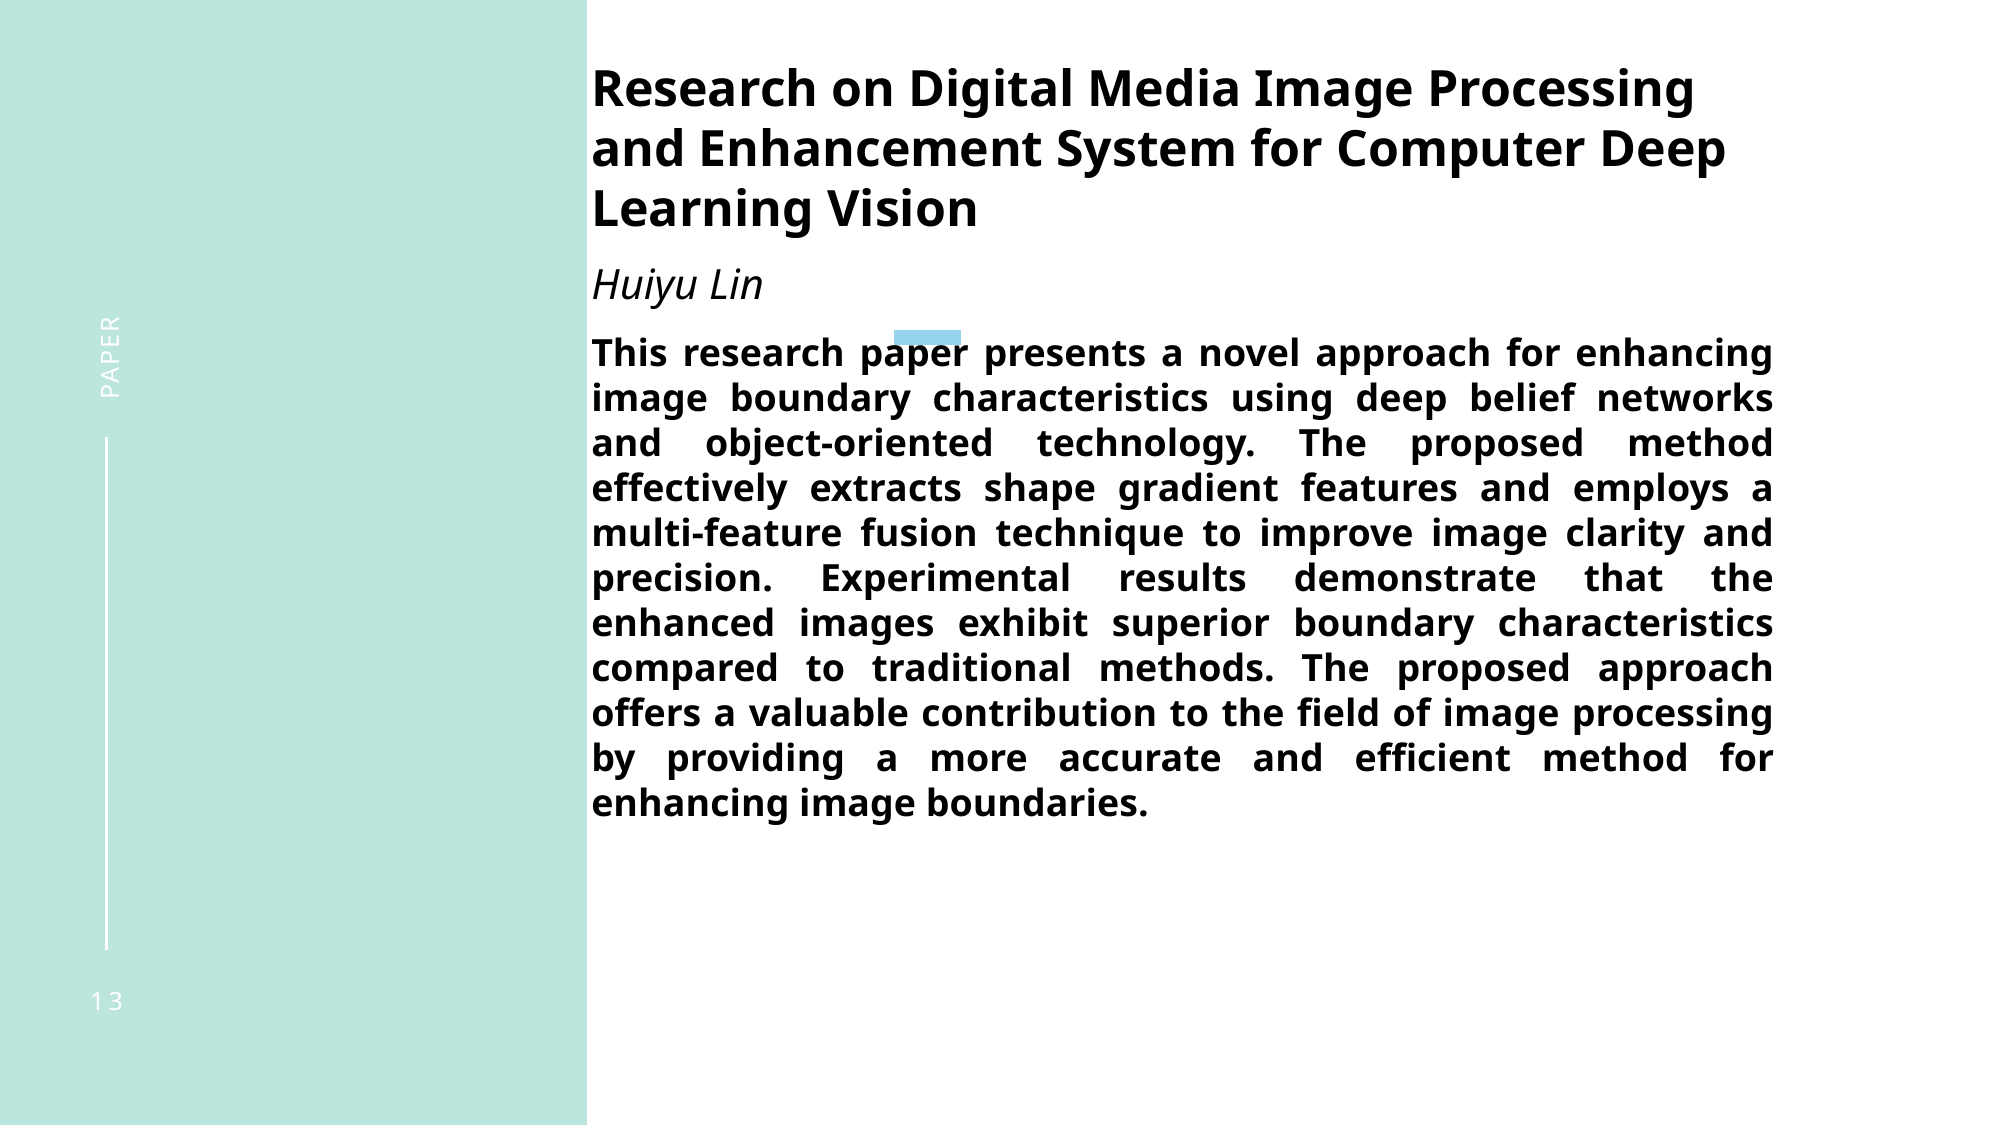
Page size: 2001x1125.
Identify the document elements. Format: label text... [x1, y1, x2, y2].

slide_number 13 [68, 987, 144, 1018]
footer PAPER [90, 37, 127, 400]
list Research on Digital Media Image Processing and Enhancement System for Computer Deep Learning Vision Huiyu Lin This research paper presents a novel approach for enhancing image boundary characteristics using deep belief networks and object-oriented technology. The proposed method effectively extracts shape gradient features and employs a multi-feature fusion technique to improve image clarity and precision. Experimental results demonstrate that the enhanced images exhibit superior boundary characteristics compared to traditional methods. The proposed approach offers a valuable contribution to the field of image processing by providing a more accurate and efficient method for enhancing image boundaries. [591, 56, 1776, 1068]
